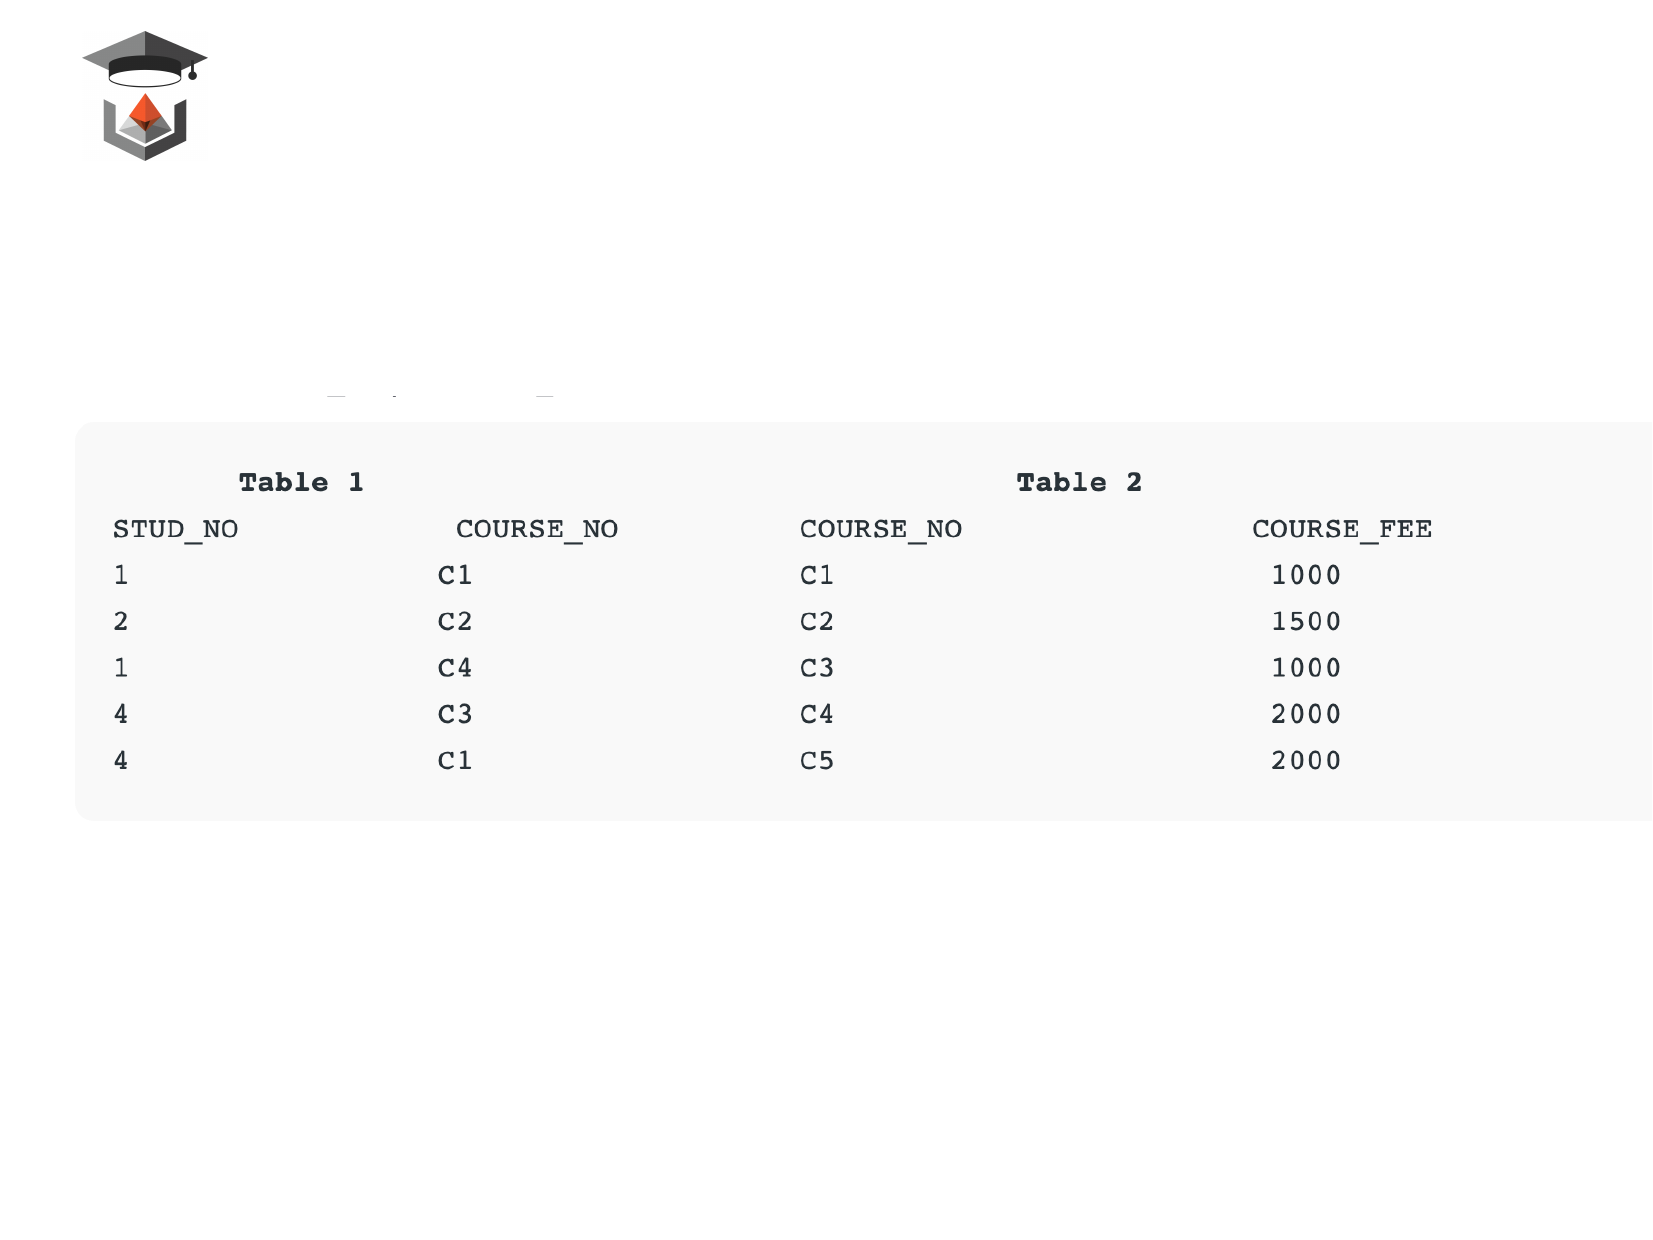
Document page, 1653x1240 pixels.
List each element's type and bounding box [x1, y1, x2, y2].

picture [82, 31, 208, 161]
picture [58, 396, 1653, 844]
